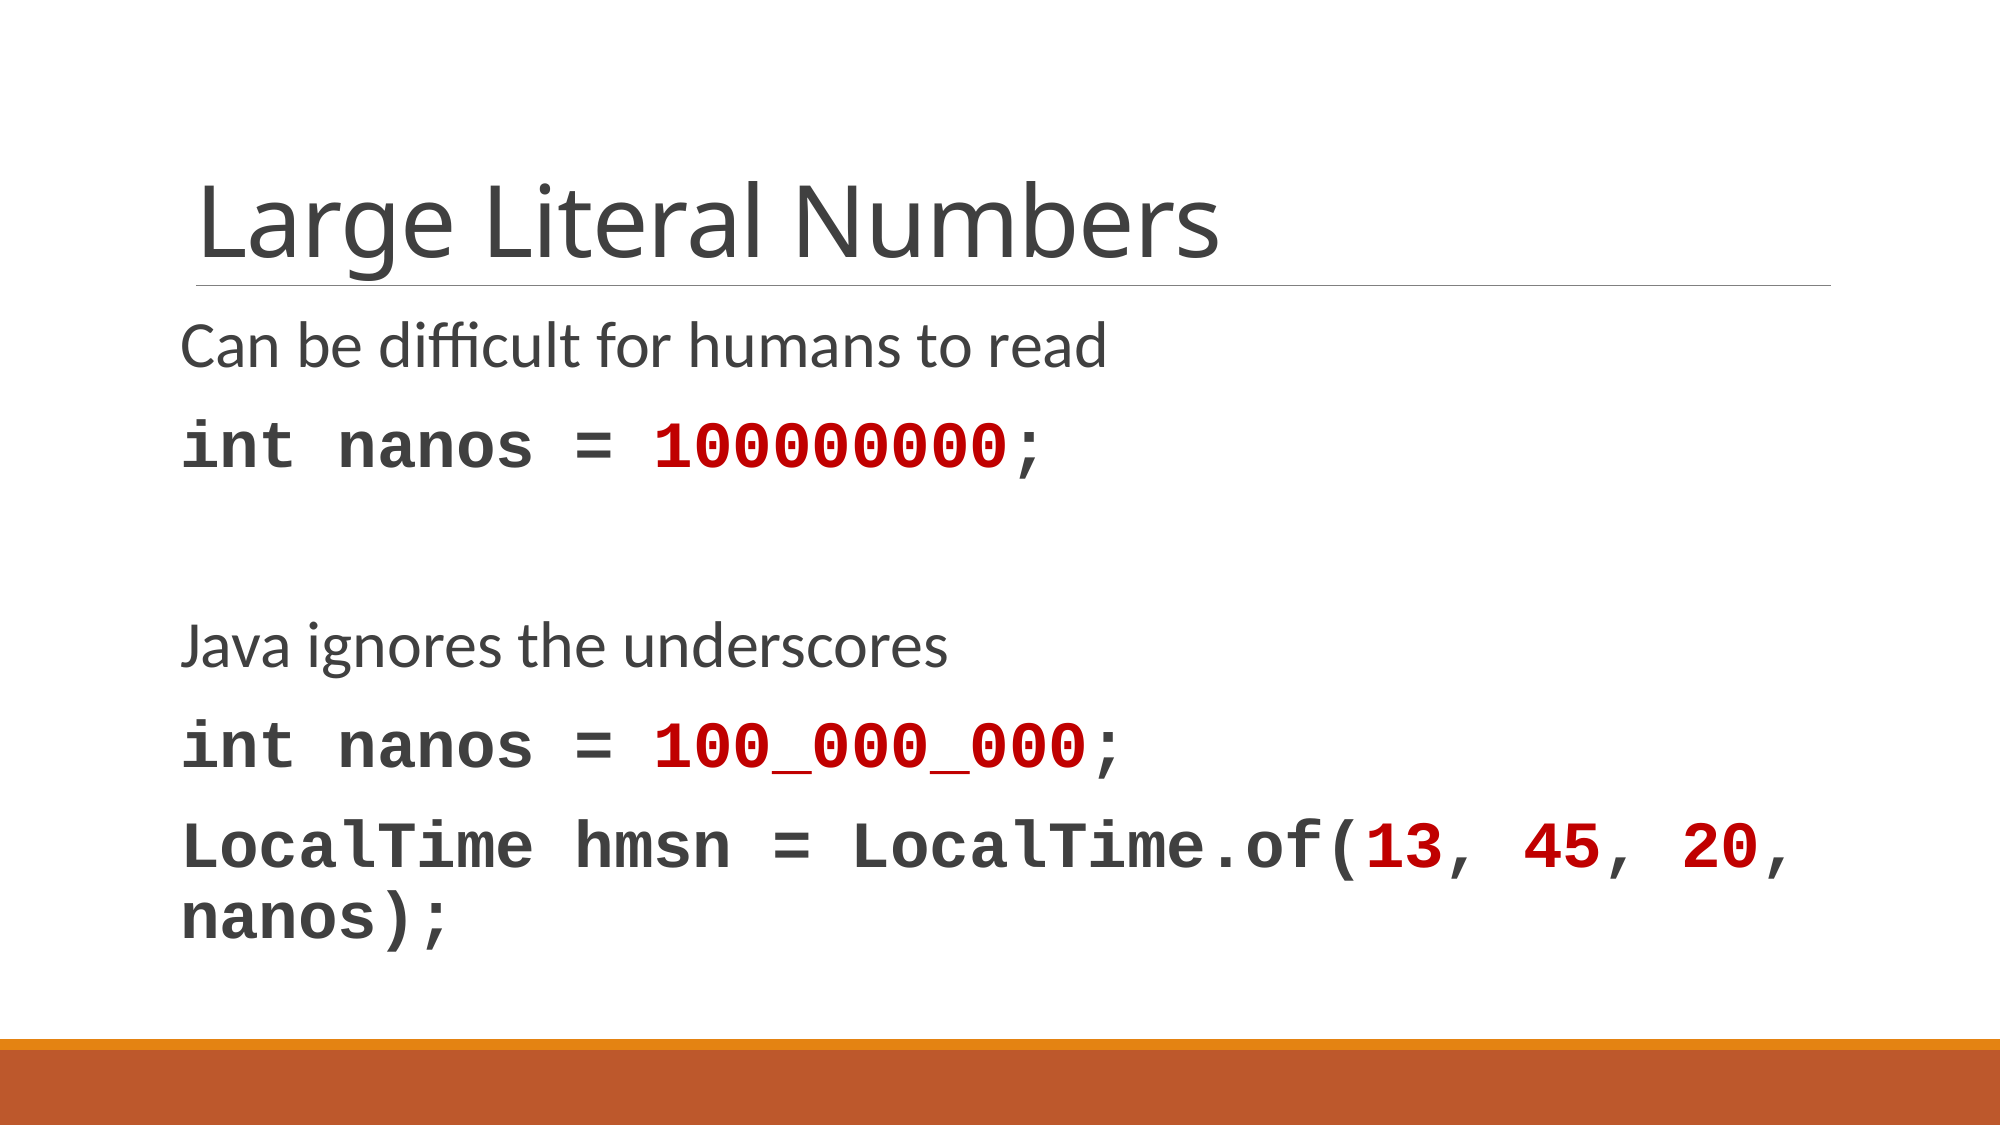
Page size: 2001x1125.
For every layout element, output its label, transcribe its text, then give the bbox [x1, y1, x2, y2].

list Can be difficult for humans to read int nanos = 100000000; Java ignores the underscores int nanos = 100_000_000; LocalTime hmsn = LocalTime.of(13, 45, 20, nanos); [180, 302, 1830, 963]
title Large Literal Numbers [180, 47, 1830, 285]
